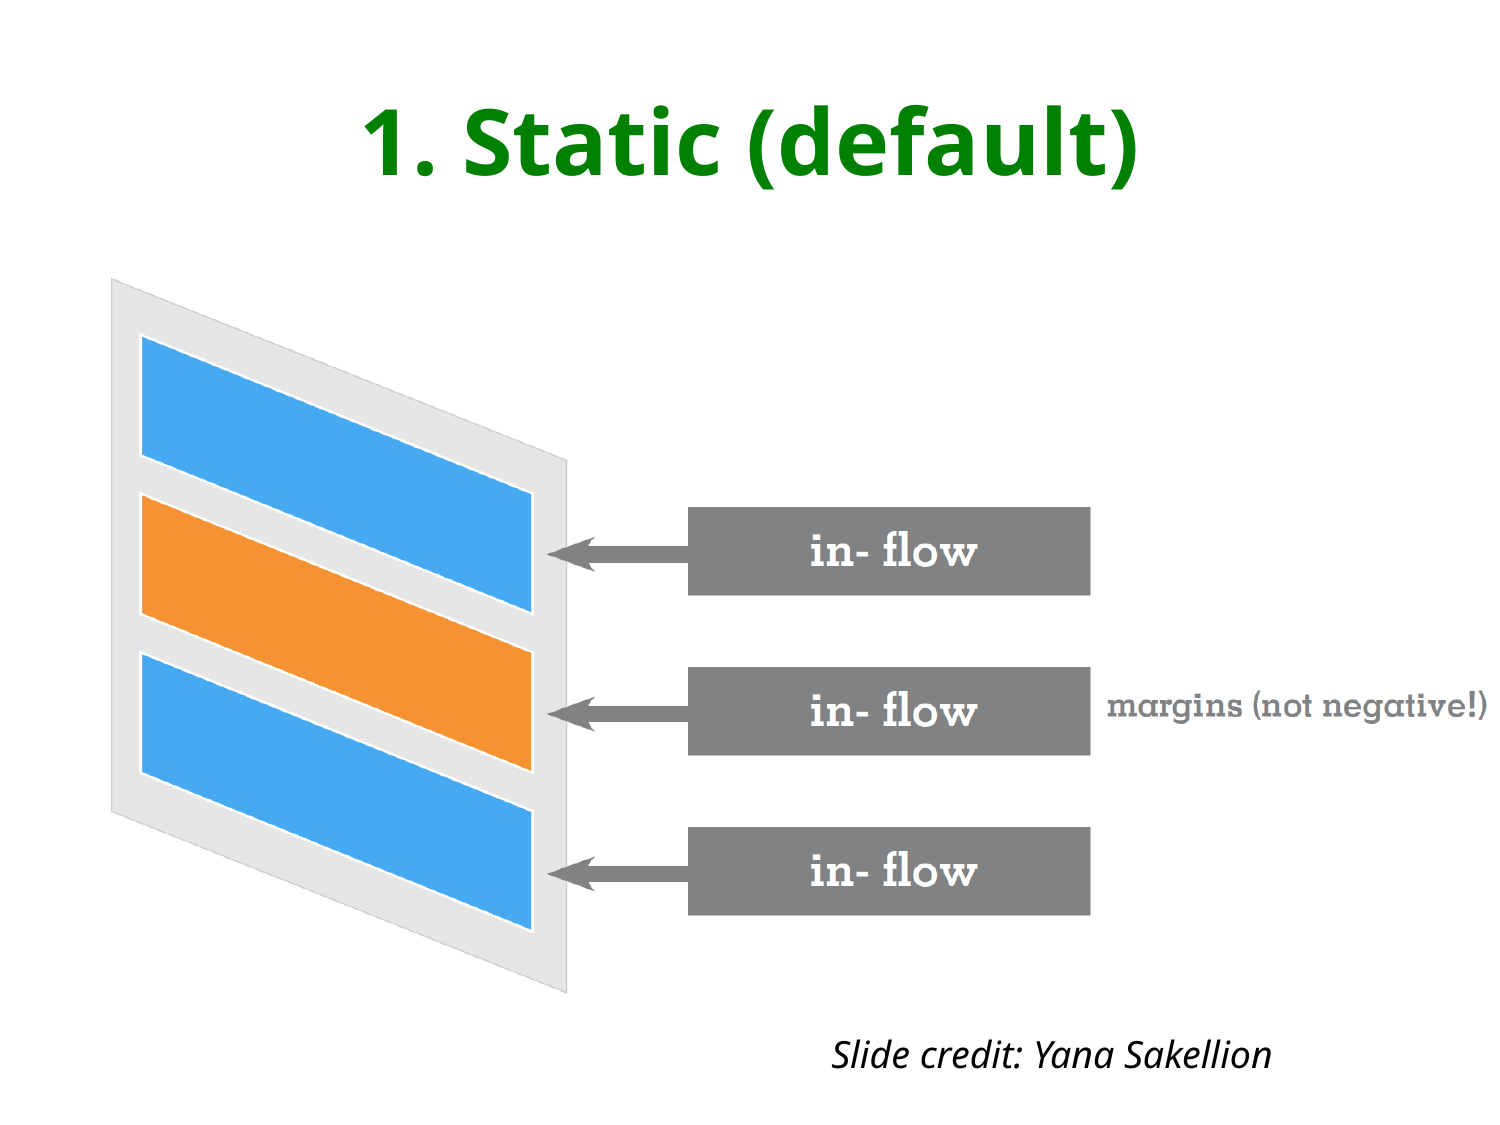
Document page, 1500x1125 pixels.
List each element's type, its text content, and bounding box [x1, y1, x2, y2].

title 1. Static (default) [75, 45, 1425, 213]
text_box Slide credit: Yana Sakellion [816, 1027, 1450, 1084]
picture [0, 214, 1500, 1019]
